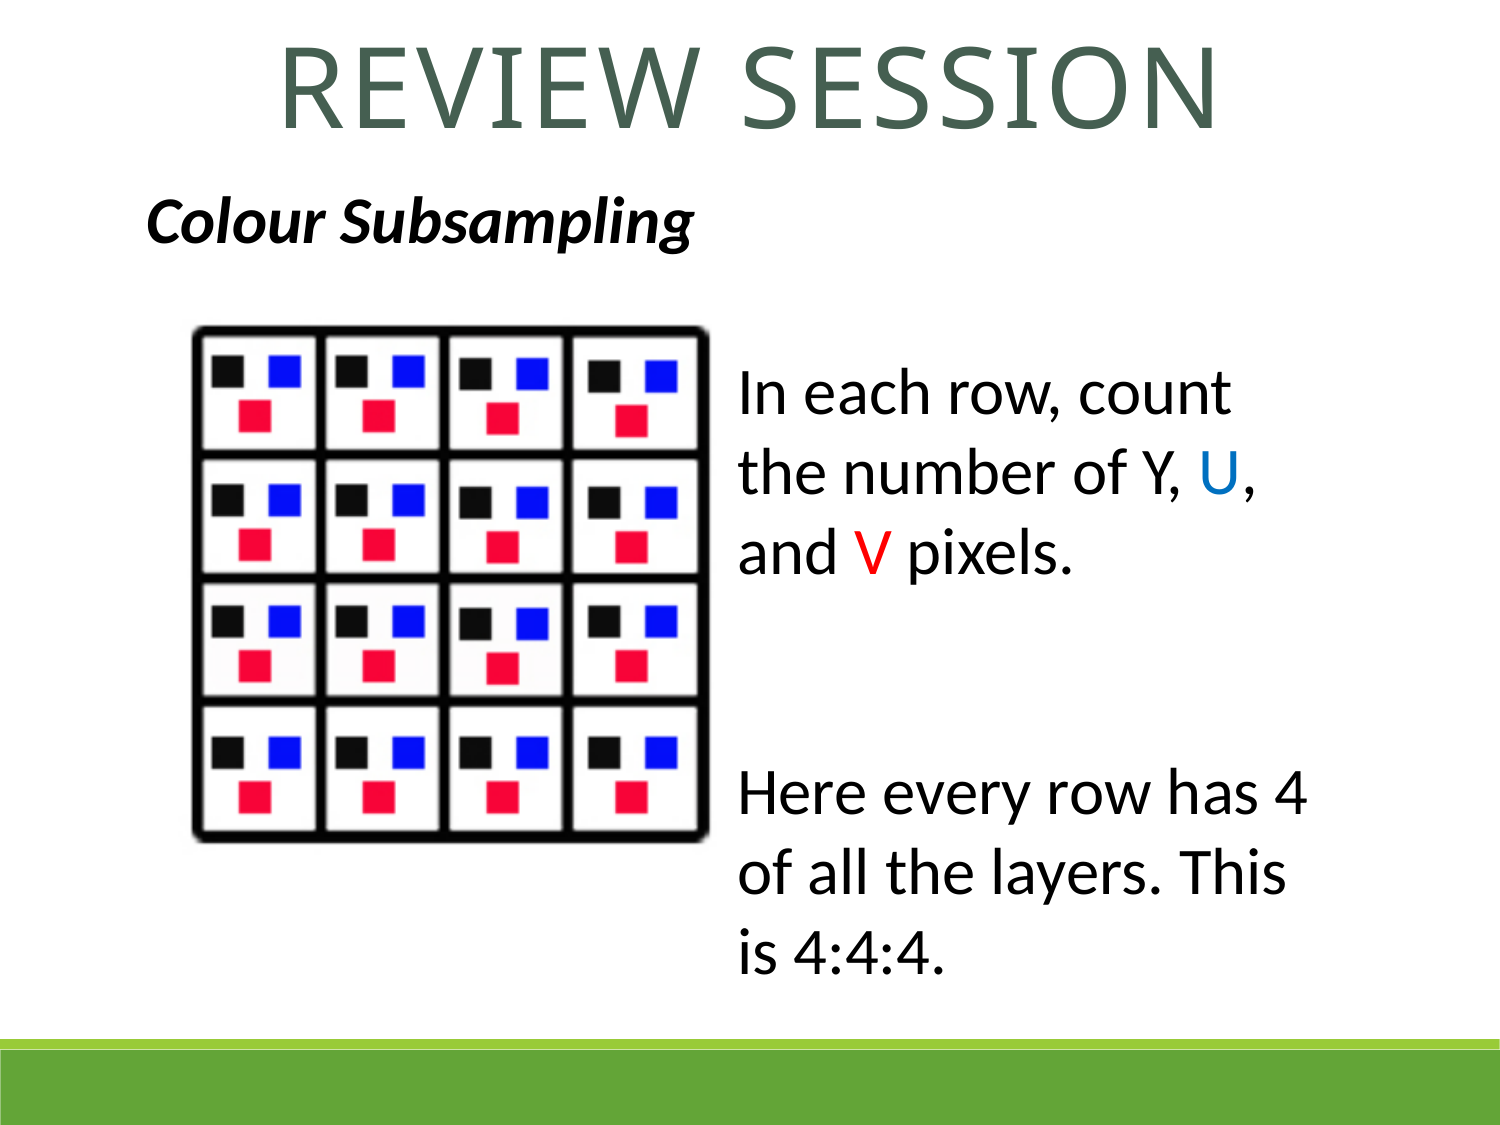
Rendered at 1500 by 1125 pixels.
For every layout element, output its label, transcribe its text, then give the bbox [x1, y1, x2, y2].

text_box In each row, count the number of Y, U, and V pixels. Here every row has 4 of all the layers. This is 4:4:4. [722, 340, 1349, 996]
picture [177, 316, 723, 856]
text_box Colour Subsampling [131, 169, 1381, 264]
text_box REVIEW SESSION [131, 24, 1369, 170]
